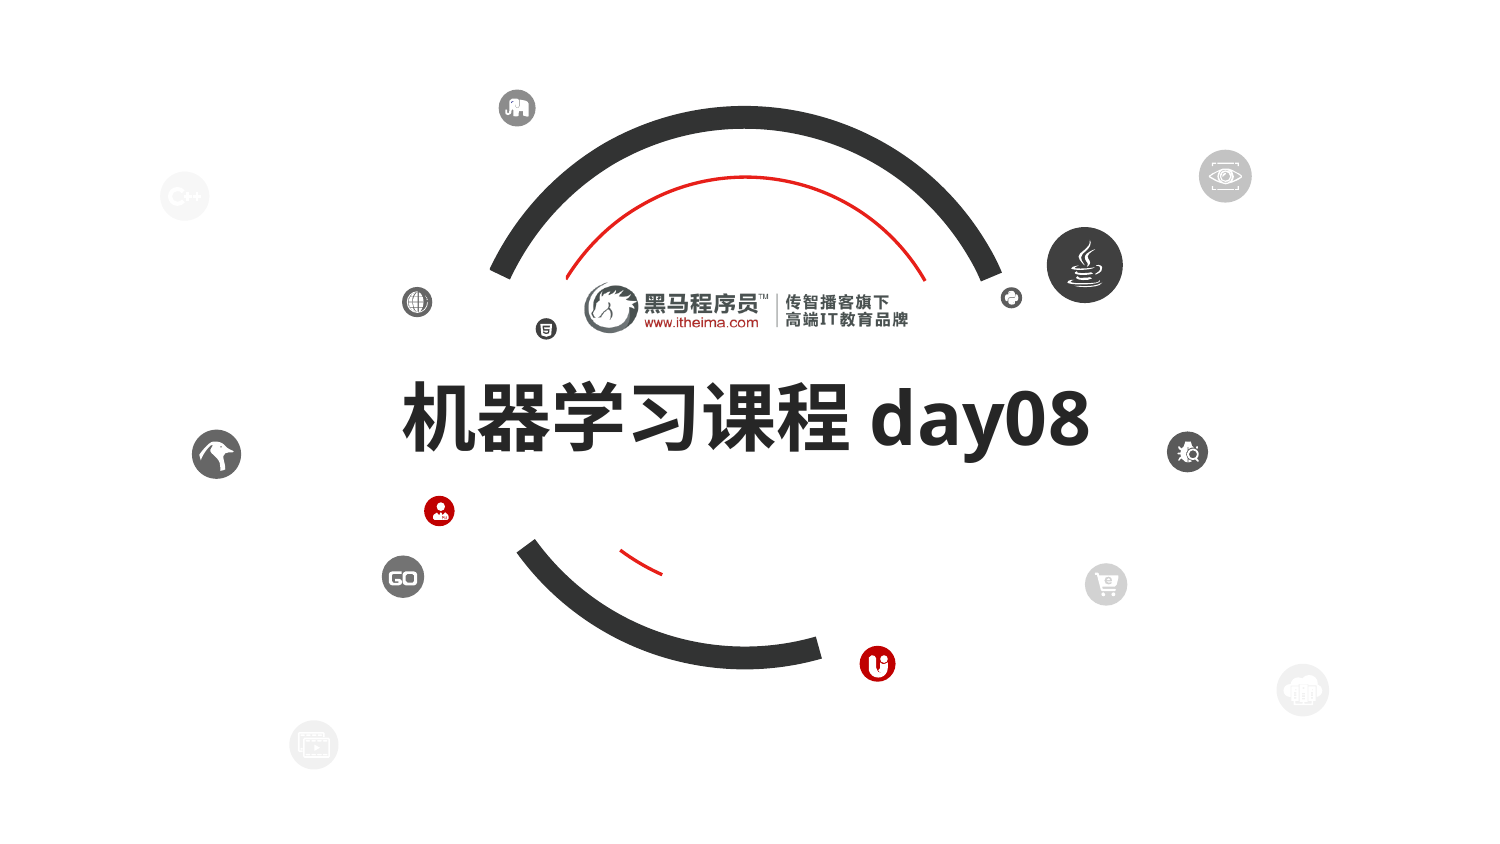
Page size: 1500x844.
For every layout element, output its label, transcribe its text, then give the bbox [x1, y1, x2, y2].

picture [567, 259, 925, 357]
text_box 机器学习课程day08 [386, 363, 1106, 469]
